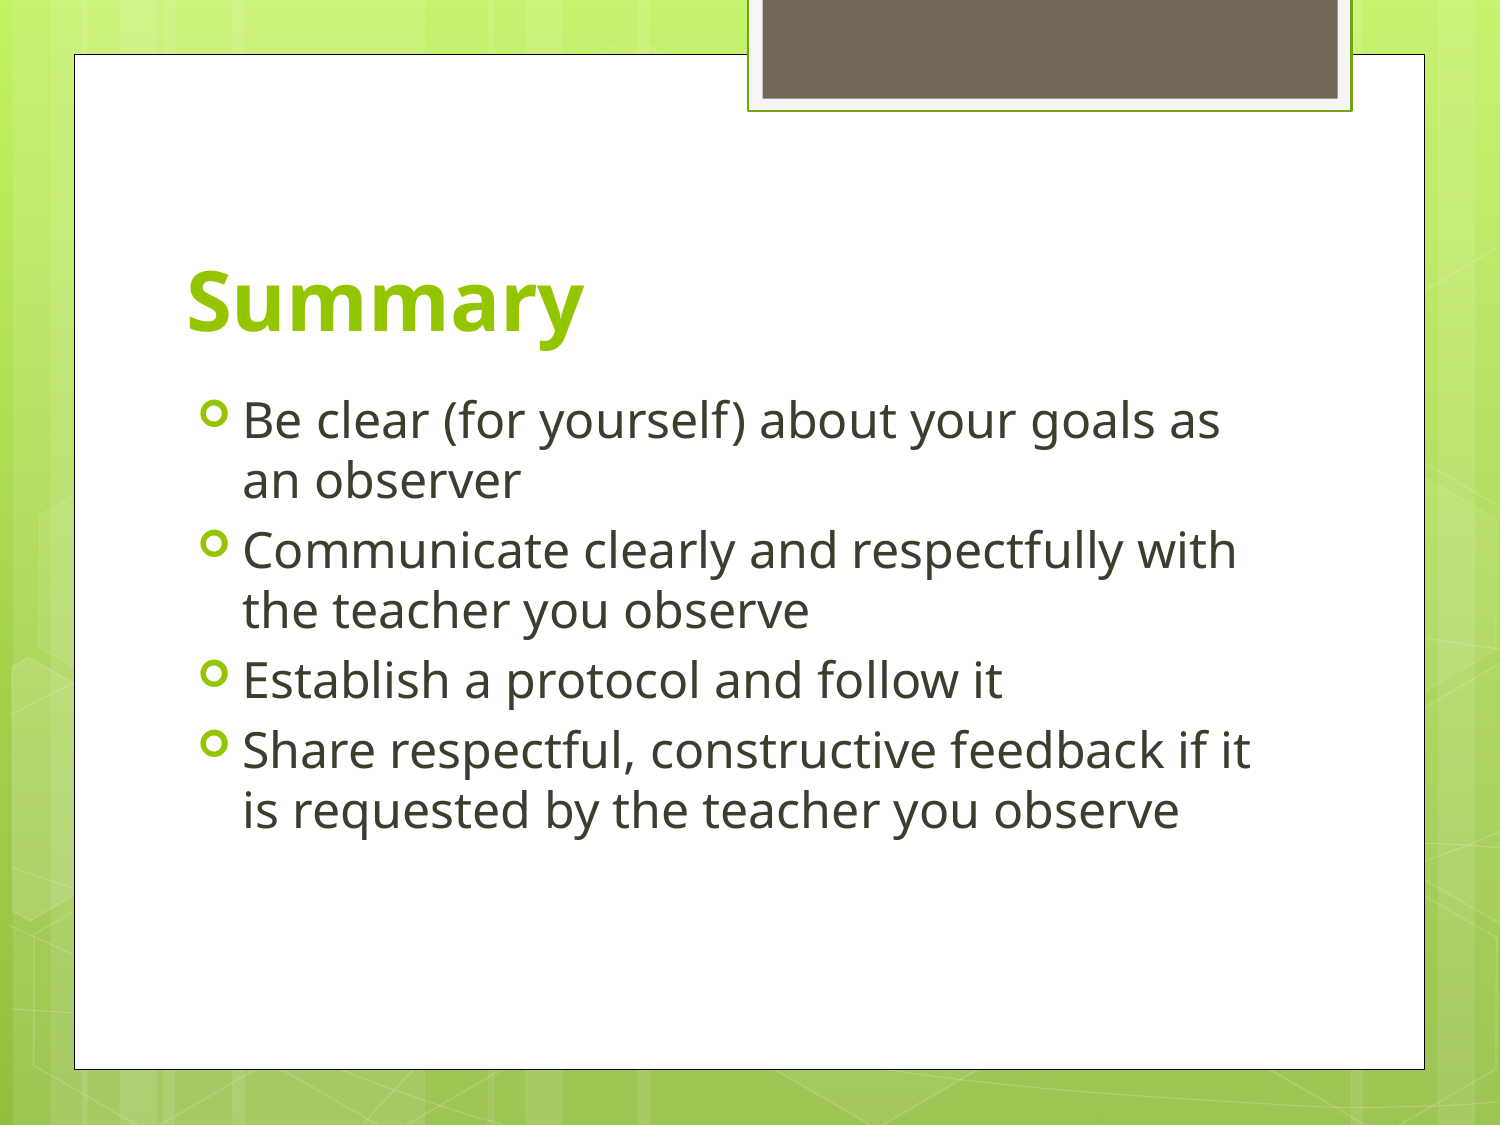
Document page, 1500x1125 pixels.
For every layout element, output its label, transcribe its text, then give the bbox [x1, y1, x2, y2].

title Summary [171, 168, 1324, 357]
list Be clear (for yourself) about your goals as an observer Communicate clearly and respectfully with the teacher you observe Establish a protocol and follow it Share respectful, constructive feedback if it is requested by the teacher you observe [171, 381, 1283, 957]
